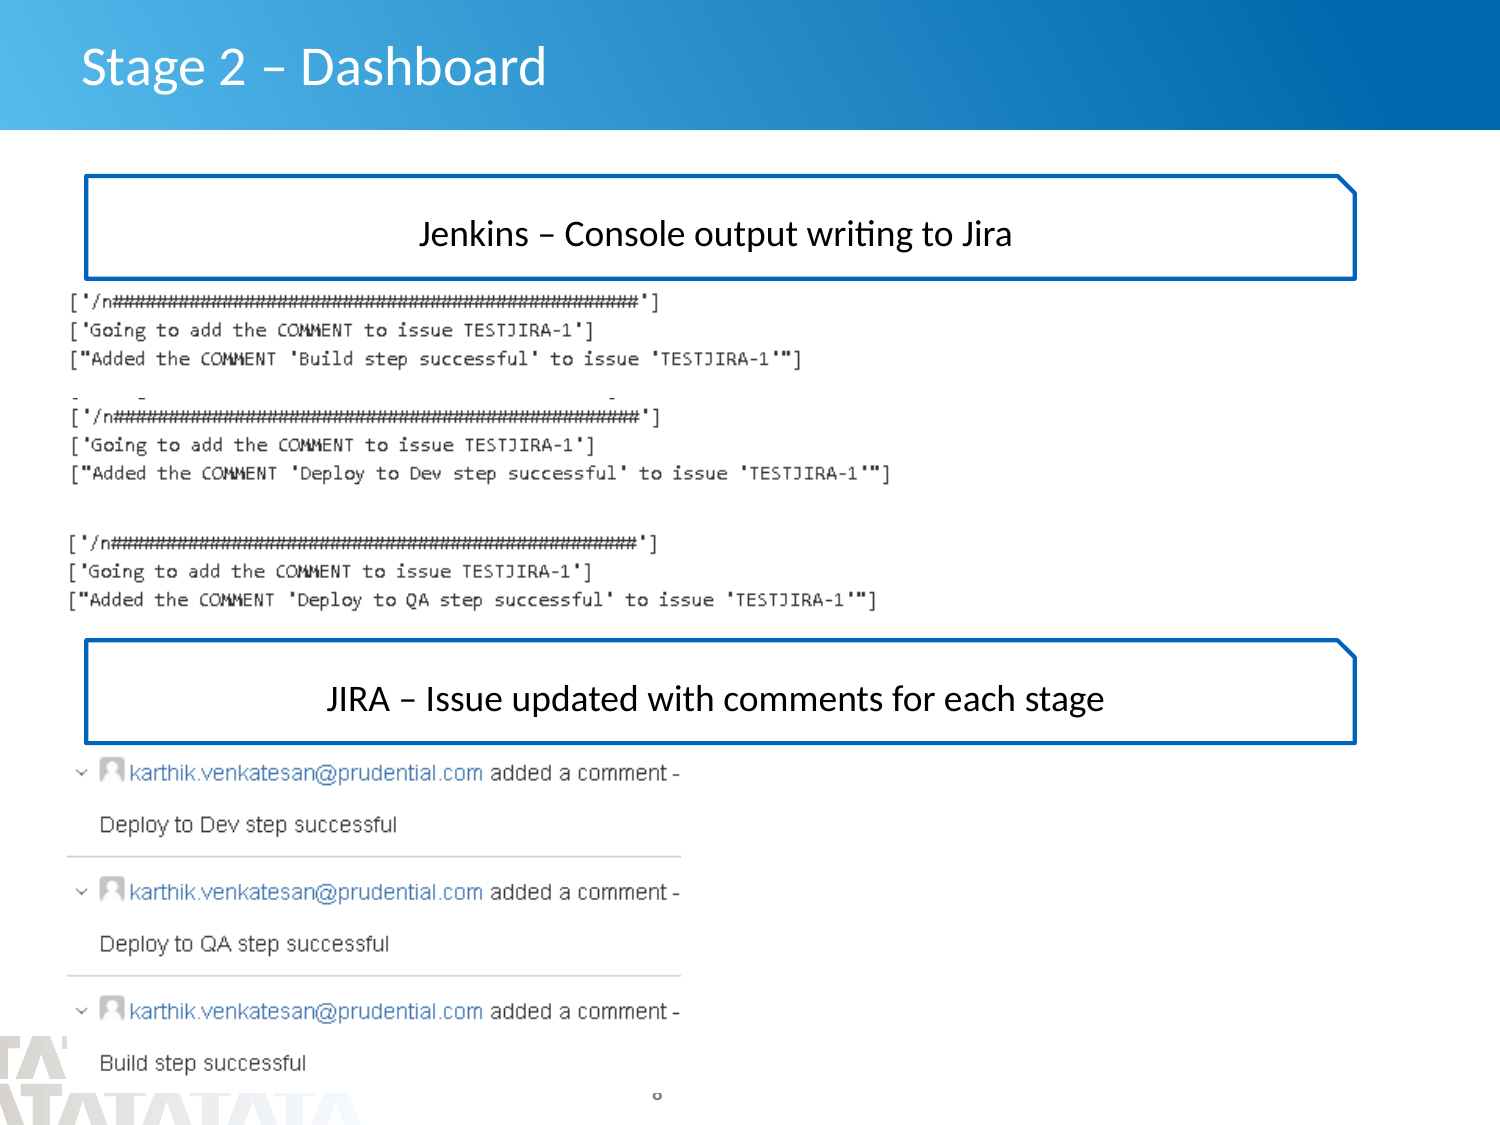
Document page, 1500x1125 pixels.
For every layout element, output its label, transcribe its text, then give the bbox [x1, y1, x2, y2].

picture [65, 529, 884, 619]
picture [67, 398, 904, 506]
text_box Jenkins – Console output writing to Jira [84, 173, 1357, 281]
picture [65, 289, 809, 375]
text_box JIRA – Issue updated with comments for each stage [84, 638, 1357, 746]
text_box Stage 2 – Dashboard [66, 9, 1463, 116]
picture [67, 751, 681, 1093]
